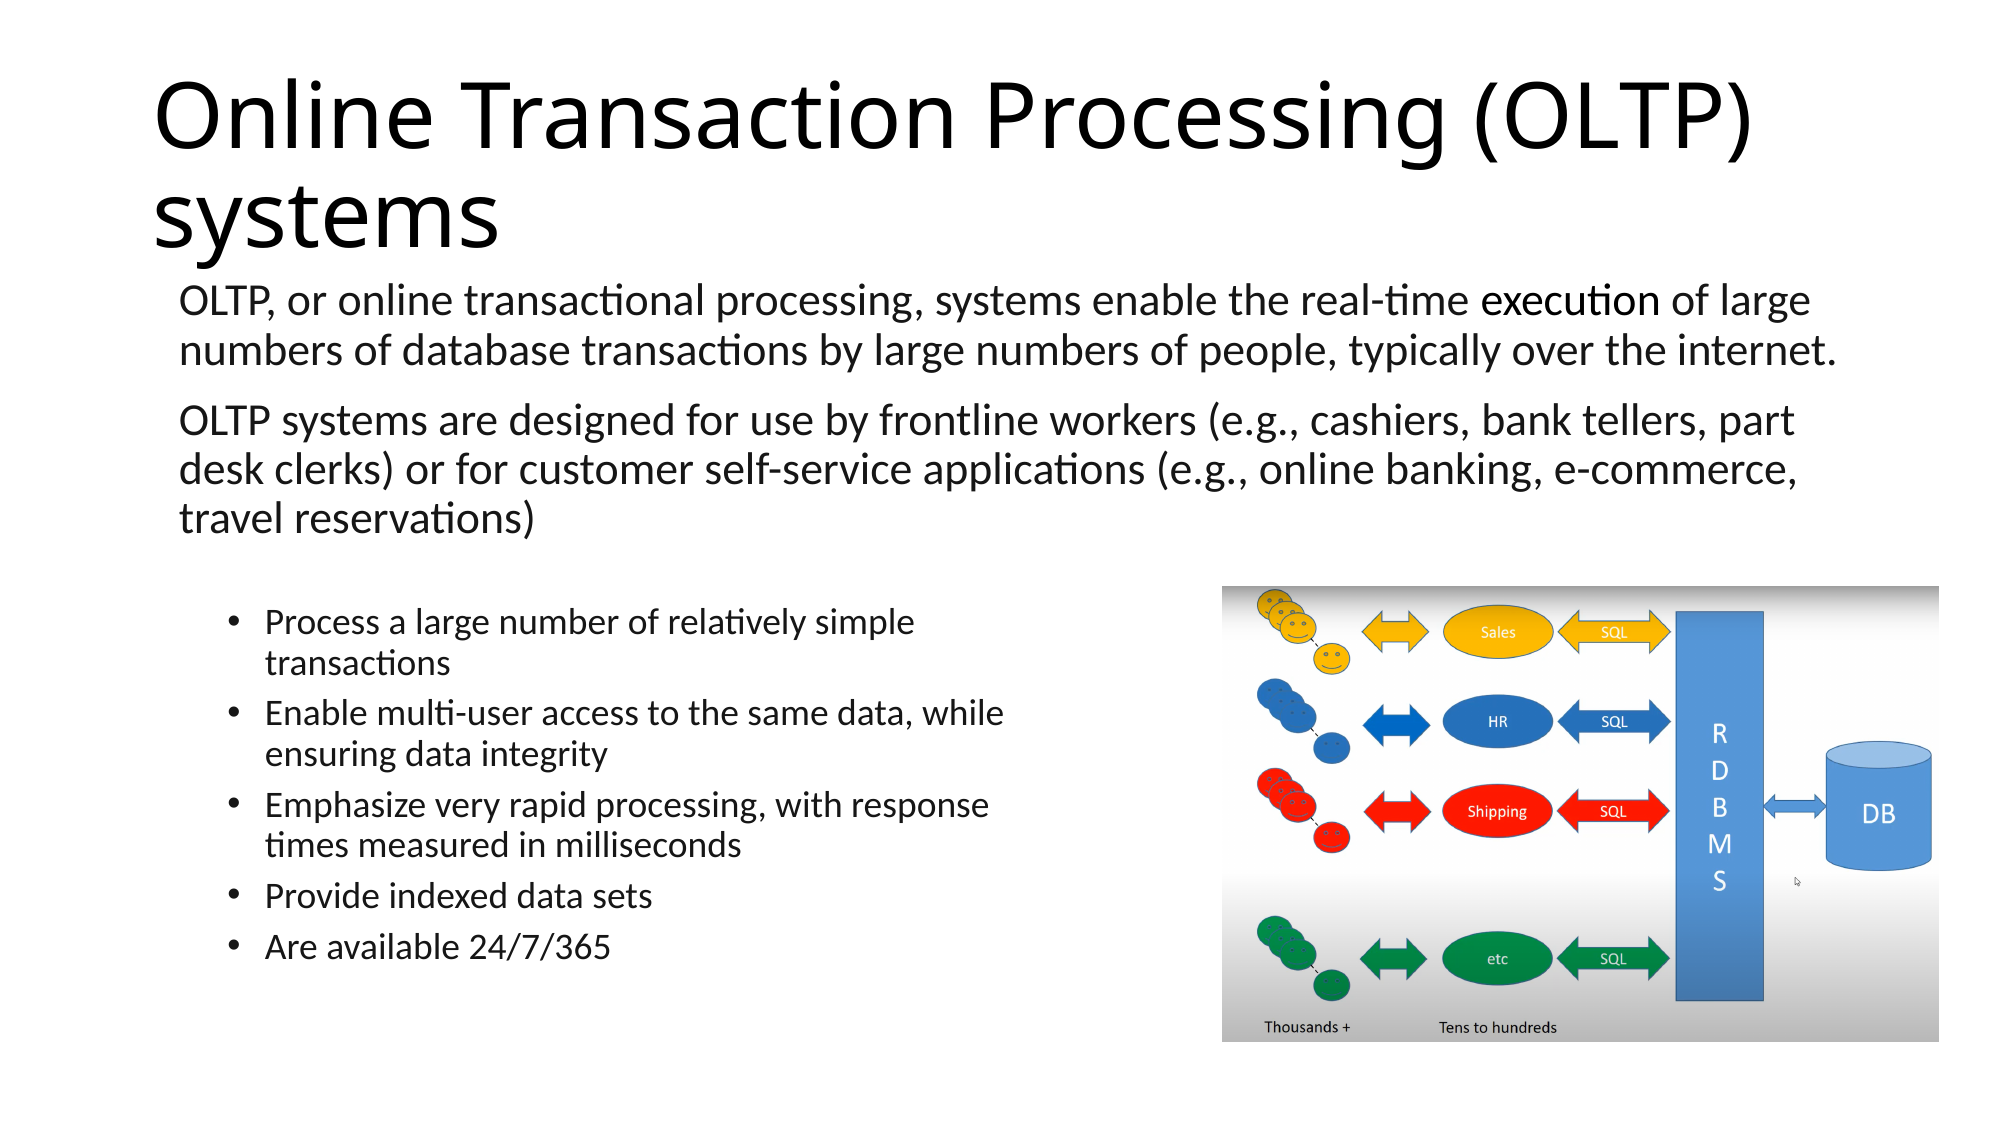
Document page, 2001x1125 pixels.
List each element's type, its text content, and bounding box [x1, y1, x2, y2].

picture [1221, 586, 1939, 1042]
list OLTP, or online transactional processing, systems enable the real-time execution of large numbers of database transactions by large numbers of people, typically over the internet. OLTP systems are designed for use by frontline workers (e.g., cashiers, bank tellers, part desk clerks) or for customer self-service applications (e.g., online banking, e-commerce, travel reservations) [163, 268, 1901, 563]
text_box Process a large number of relatively simple transactions Enable multi-user access to the same data, while ensuring data integrity Emphasize very rapid processing, with response times measured in milliseconds Provide indexed data sets Are available 24/7/365 [137, 594, 1091, 1119]
title Online Transaction Processing (OLTP) systems [137, 59, 1863, 278]
